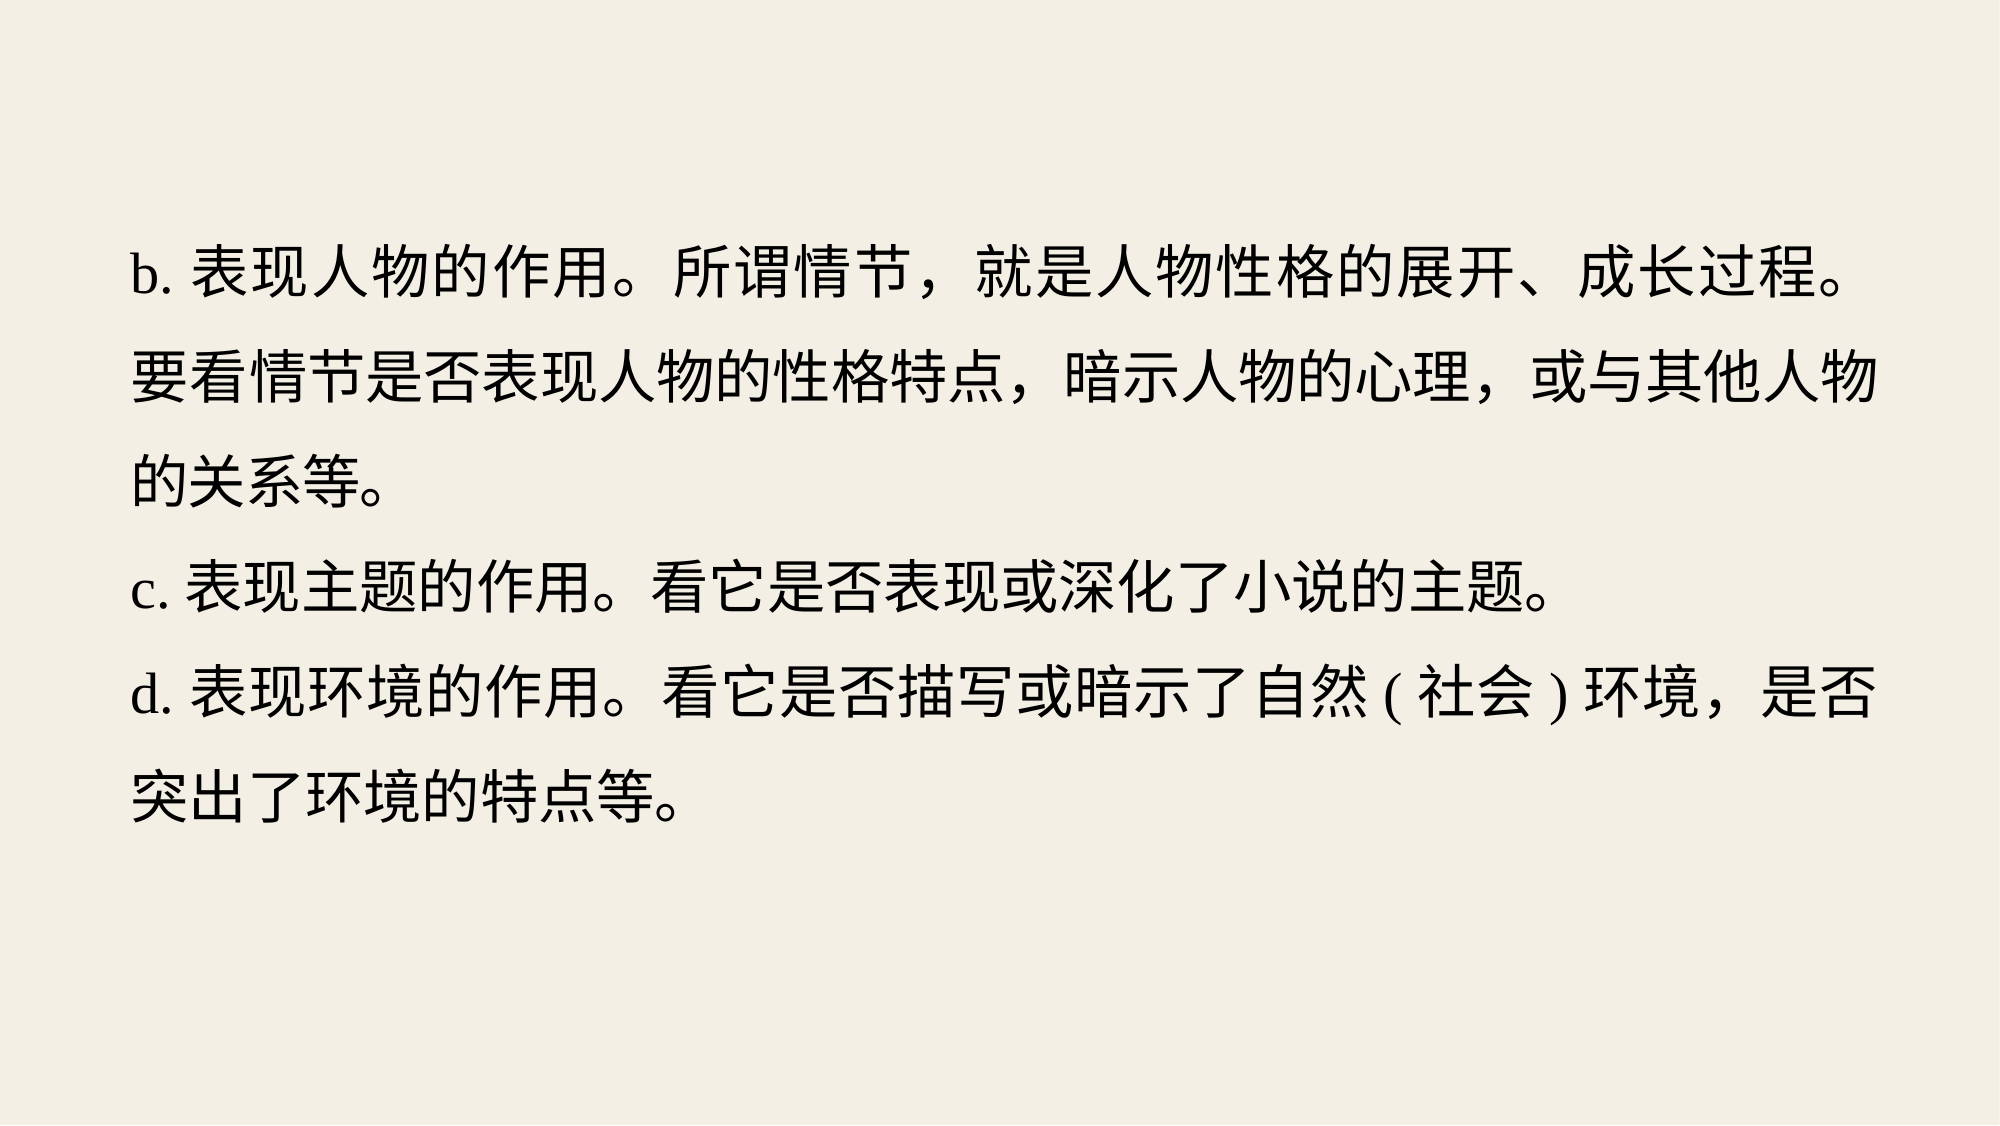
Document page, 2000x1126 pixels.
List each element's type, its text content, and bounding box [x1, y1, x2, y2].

text_box b.表现人物的作用。所谓情节，就是人物性格的展开、成长过程。要看情节是否表现人物的性格特点，暗示人物的心理，或与其他人物的关系等。 c.表现主题的作用。看它是否表现或深化了小说的主题。 d.表现环境的作用。看它是否描写或暗示了自然(社会)环境，是否突出了环境的特点等。 [110, 190, 1898, 841]
